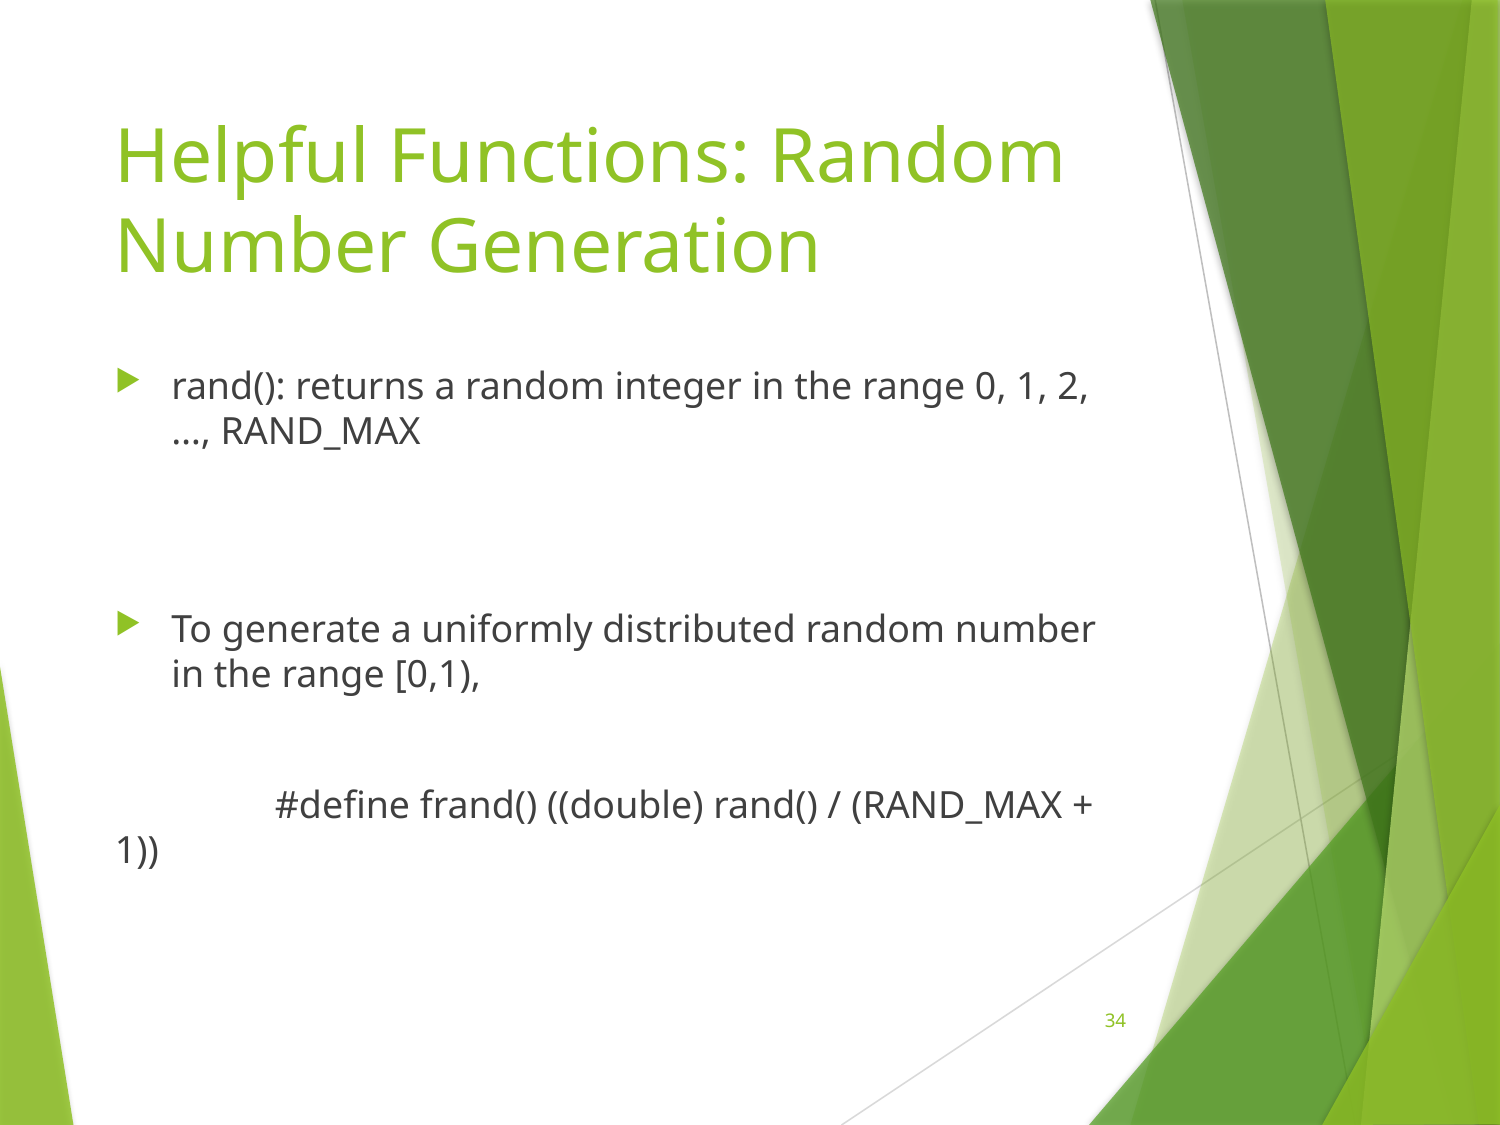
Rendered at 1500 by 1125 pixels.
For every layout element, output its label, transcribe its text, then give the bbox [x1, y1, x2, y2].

title Helpful Functions: Random Number Generation [99, 99, 1275, 317]
slide_number 34 [1057, 992, 1142, 1051]
list rand(): returns a random integer in the range 0, 1, 2, …, RAND_MAX To generate a uniformly distributed random number in the range [0,1), #define frand() ((double) rand() / (RAND_MAX + 1)) [99, 354, 1142, 992]
